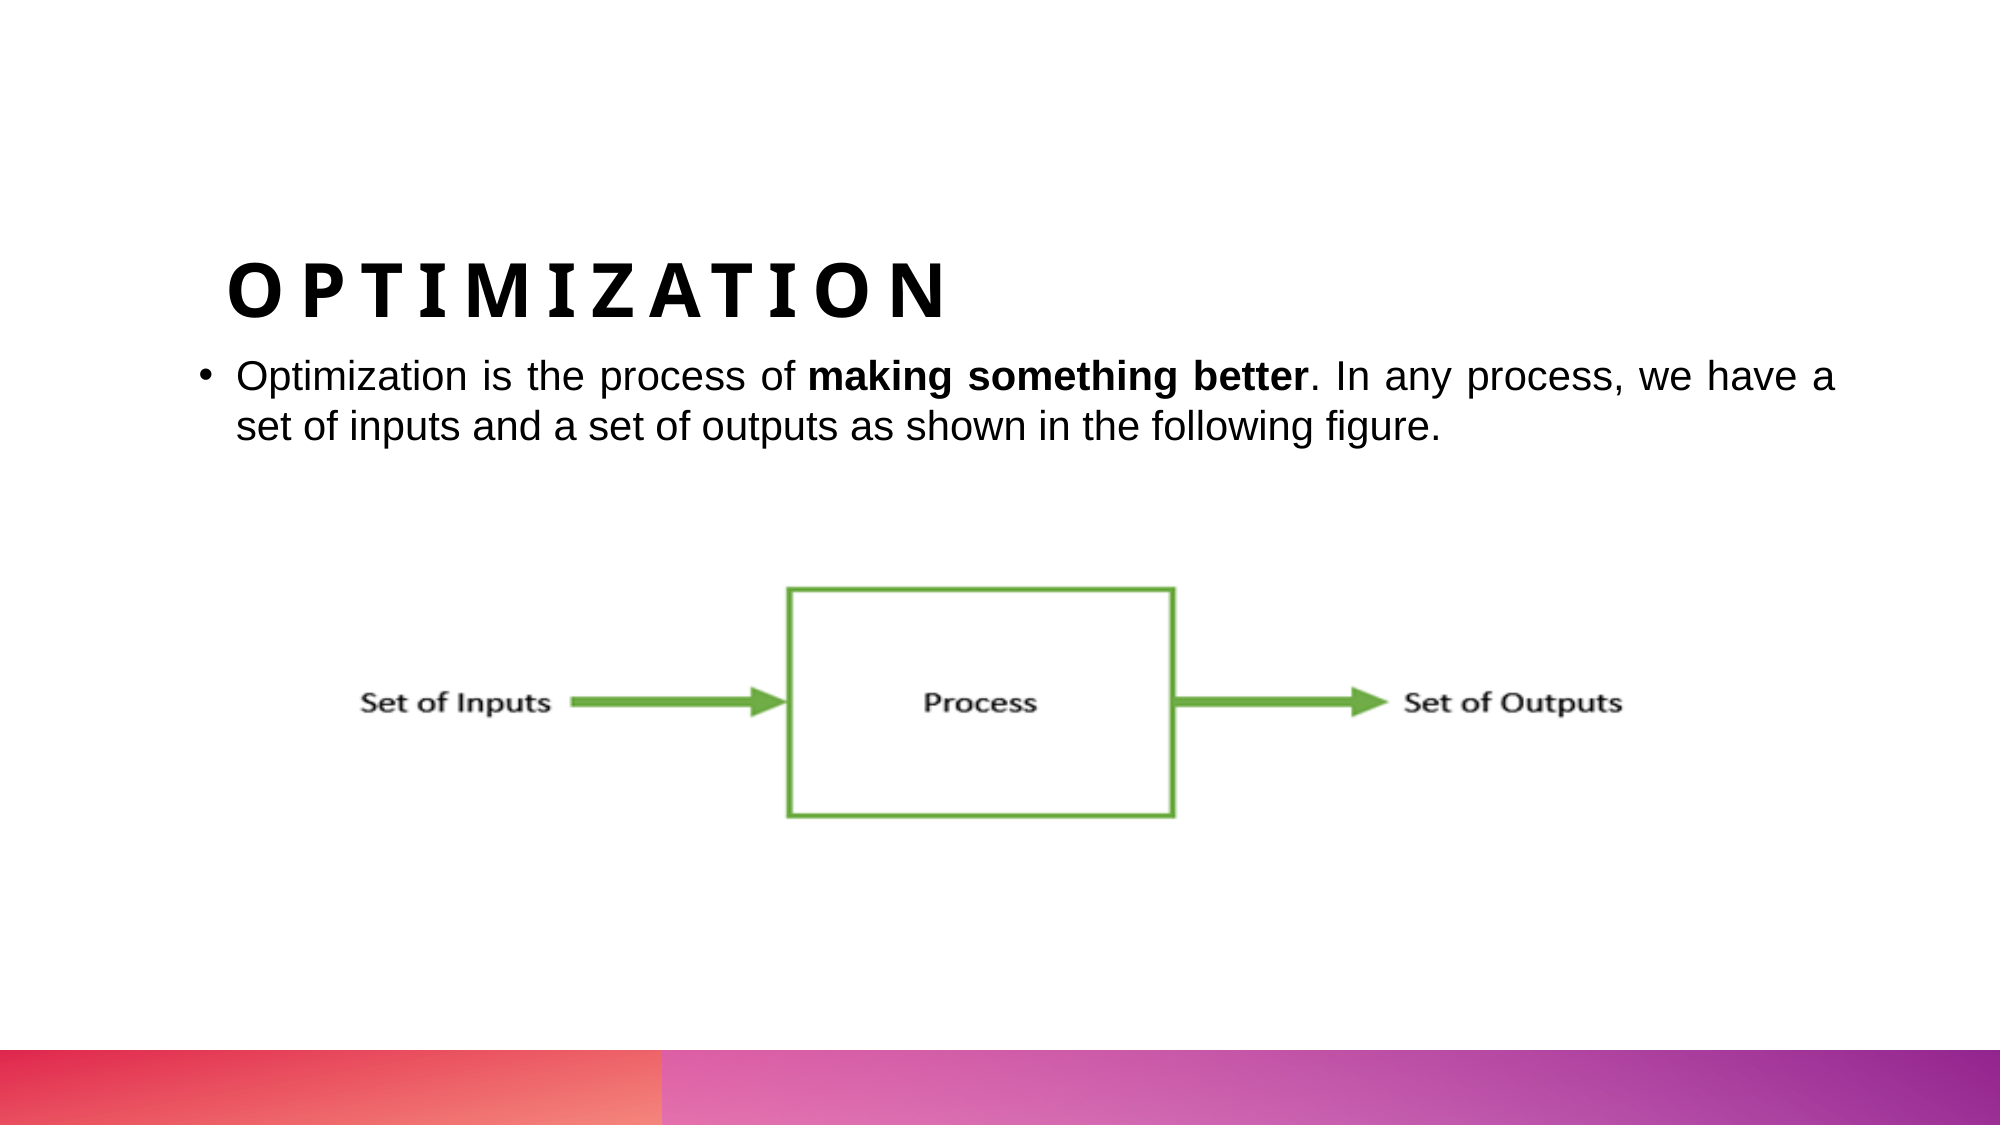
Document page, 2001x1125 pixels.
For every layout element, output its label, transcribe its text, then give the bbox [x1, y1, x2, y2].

title Optimization [225, 130, 1905, 333]
list Optimization is the process of making something better. In any process, we have a set of inputs and a set of outputs as shown in the following figure. [198, 348, 1836, 980]
picture [318, 535, 1658, 867]
